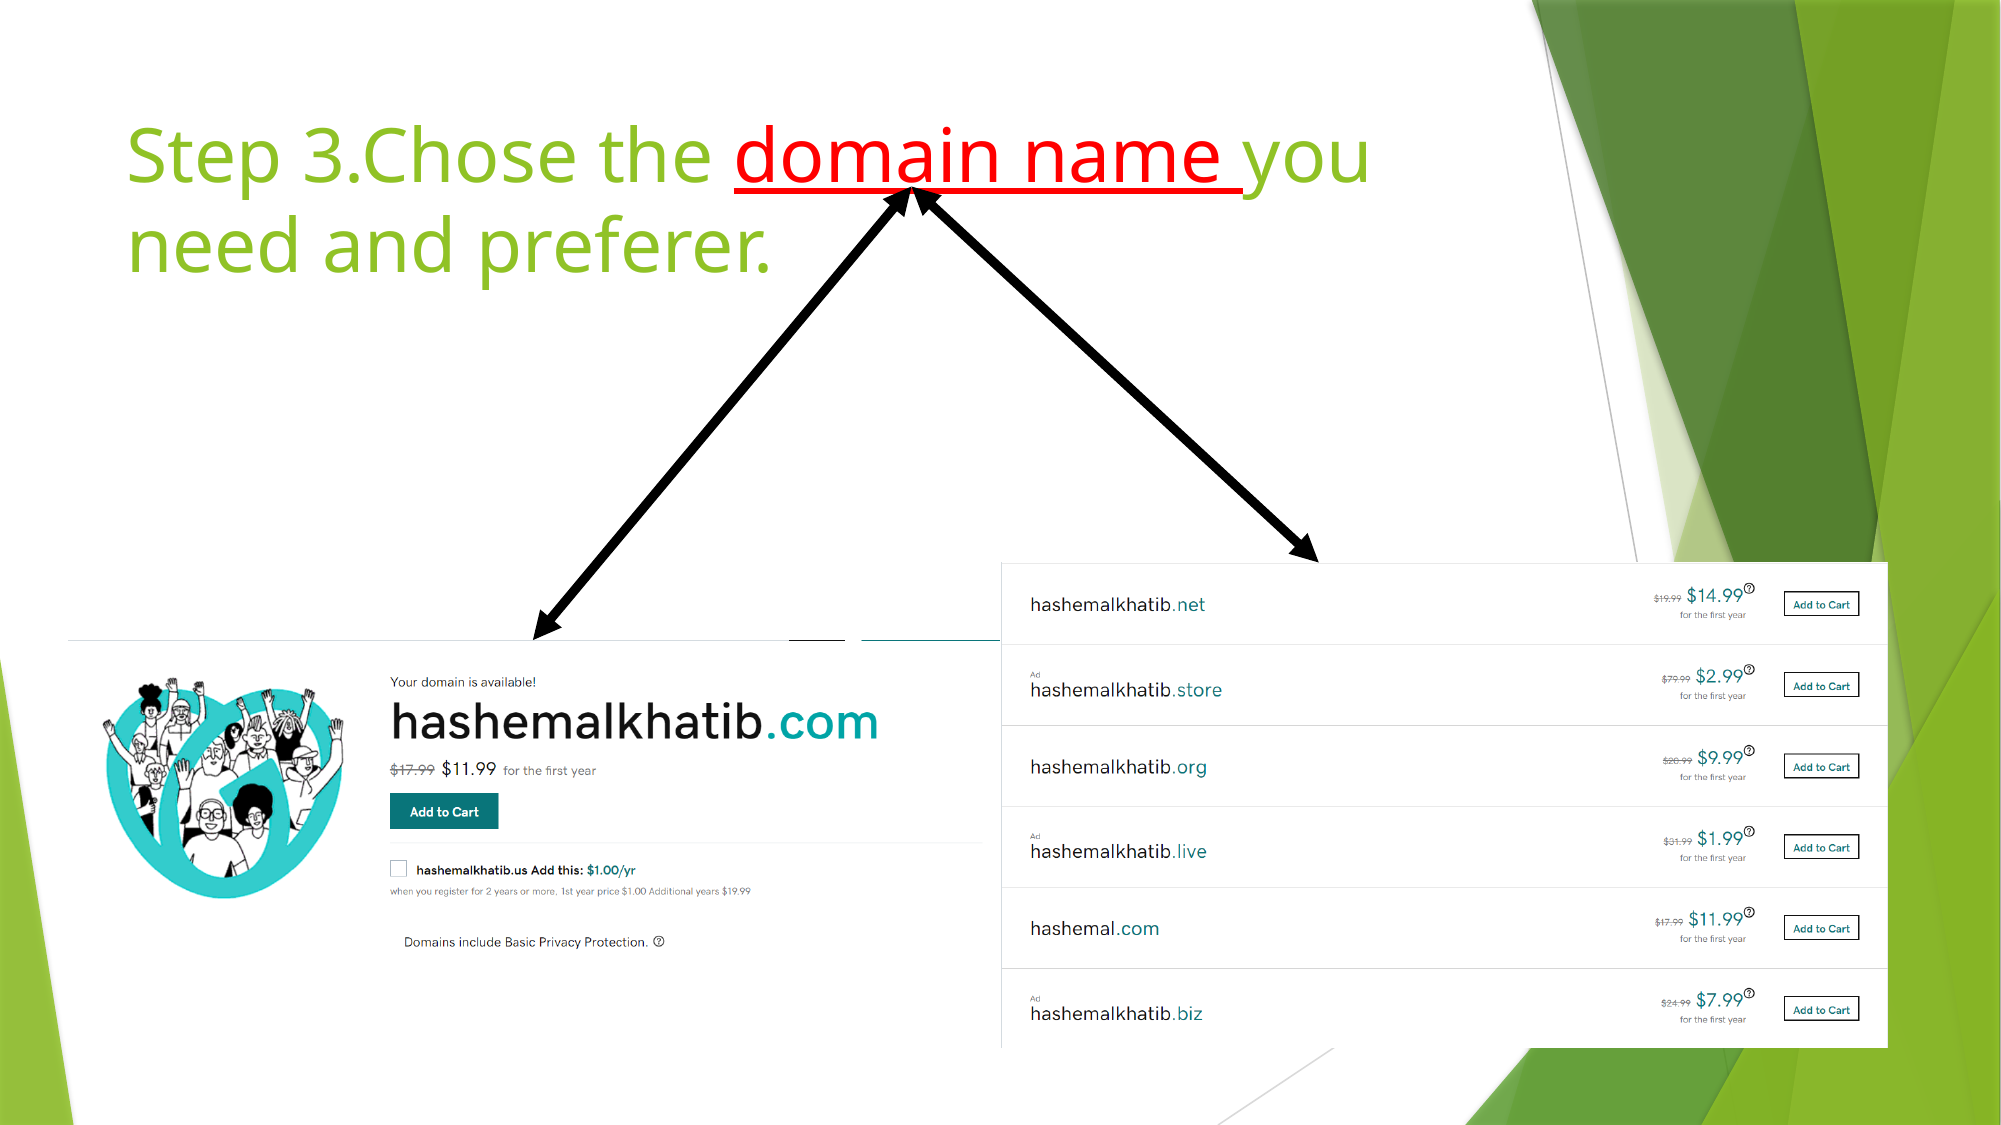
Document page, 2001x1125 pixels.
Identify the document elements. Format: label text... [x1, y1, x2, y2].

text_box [532, 186, 912, 641]
title Step 3.Chose the domain name you need and preferer. [111, 99, 1522, 317]
picture [65, 561, 1888, 1048]
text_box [910, 185, 1320, 563]
